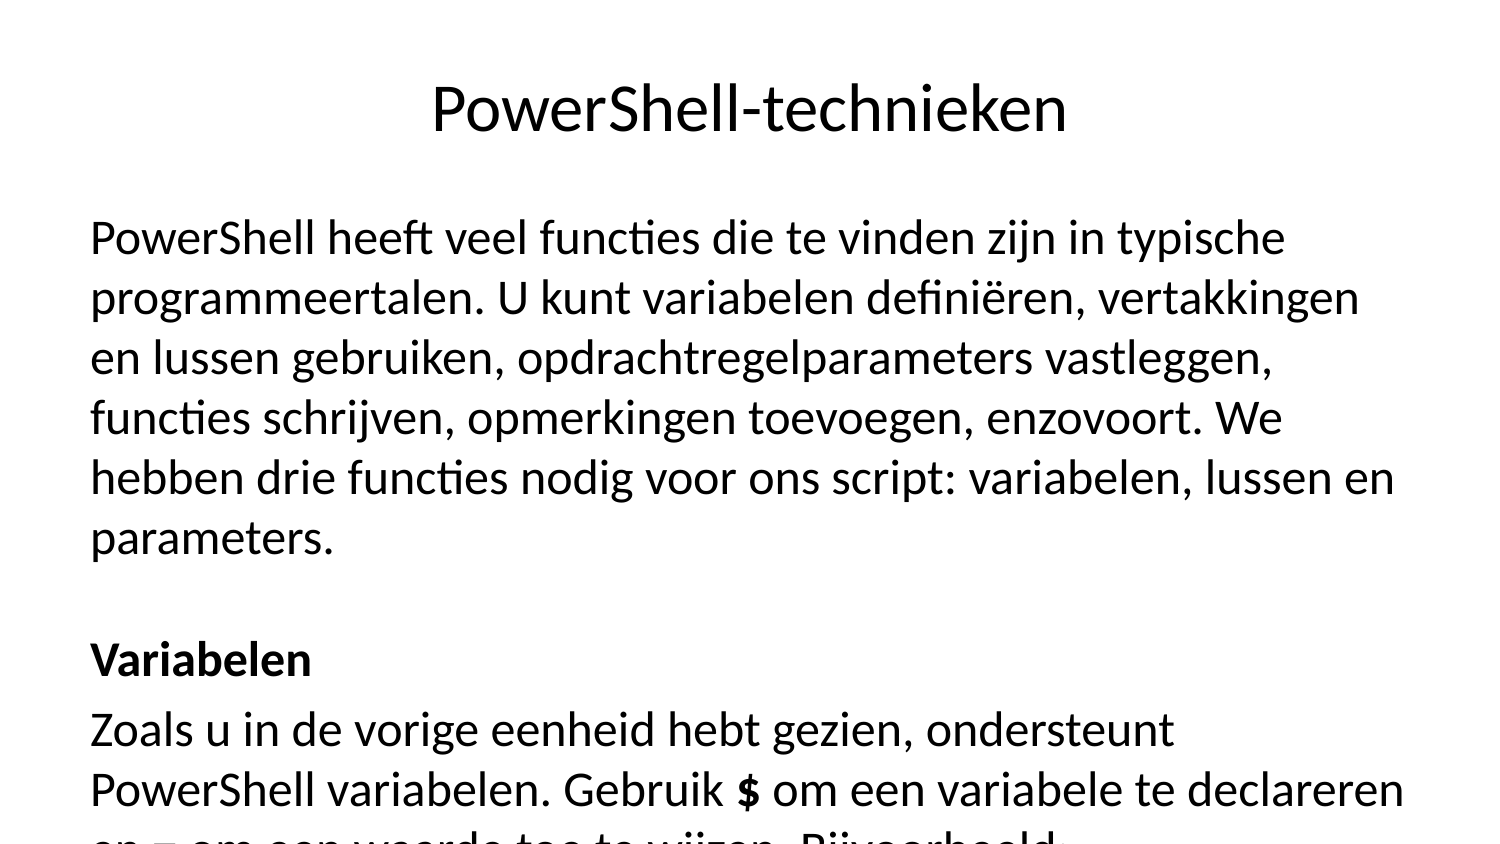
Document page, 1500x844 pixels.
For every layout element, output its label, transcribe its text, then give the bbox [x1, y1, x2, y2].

title PowerShell-technieken [75, 33, 1425, 175]
list PowerShell heeft veel functies die te vinden zijn in typische programmeertalen. U kunt variabelen definiëren, vertakkingen en lussen gebruiken, opdrachtregelparameters vastleggen, functies schrijven, opmerkingen toevoegen, enzovoort. We hebben drie functies nodig voor ons script: variabelen, lussen en parameters. Variabelen Zoals u in de vorige eenheid hebt gezien, ondersteunt PowerShell variabelen. Gebruik $ om een variabele te declareren en = om een waarde toe te wijzen. Bijvoorbeeld: $loc = "East US" $iterations = 3 Variabelen kunnen objecten bevatten. Met de volgende definitie wordt bijvoorbeeld de variabele adminCredential ingesteld op het object dat wordt geretourneerd door de cmdlet Get-Credential. $adminCredential = Get-Credential Als u de waarde wilt verkrijgen die is opgeslagen in een variabele, gebruikt u het voorvoegsel $ en de naam ervan, zoals in het volgende geval: $loc = "East US" New-AzResourceGroup -Name "MyResourceGroup" -Location $loc Loops PowerShell has several loops: For, Do…While, For…Each, and so on. The For loop is the best match for our needs, because we will execute a cmdlet a fixed number of times. The core syntax is shown below; the example runs for two iterations and prints the value of i each time. The comparison operators are written -lt for “less than”, -le for “less than or equal”, -eq for “equal”, -ne for “not equal”, etc. For ($i = 1; $i -lt 3; $i++) { $i } Parameters When you execute a script, you can pass arguments on the command line. You can provide names for each parameter to help the script extract the values. For example: .\setupEnvironment.ps1 -size 5 -location "East US" Inside the script, you’ll capture the values into variables. In this example, the parameters are matched by name: param([string]$location, [int]$size) You can omit the names from the command line. For example: .\setupEnvironment.ps1 5 "East US" Inside the script, you’ll rely on position for matching when the parameters are unnamed: param([int]$size, [string]$location) We could take these parameters as input and use a loop to create a set of VMs from the given parameters. We’ll try that next. The combination of PowerShell and Azure PowerShell gives you all the tools you need to automate Azure. In our CRM example, we’ll be able to create multiple Linux VMs using a parameter to keep the script generic and a loop to avoid repeated code. This means that we can execute a formerly complex operation in a single step. [75, 196, 1425, 754]
